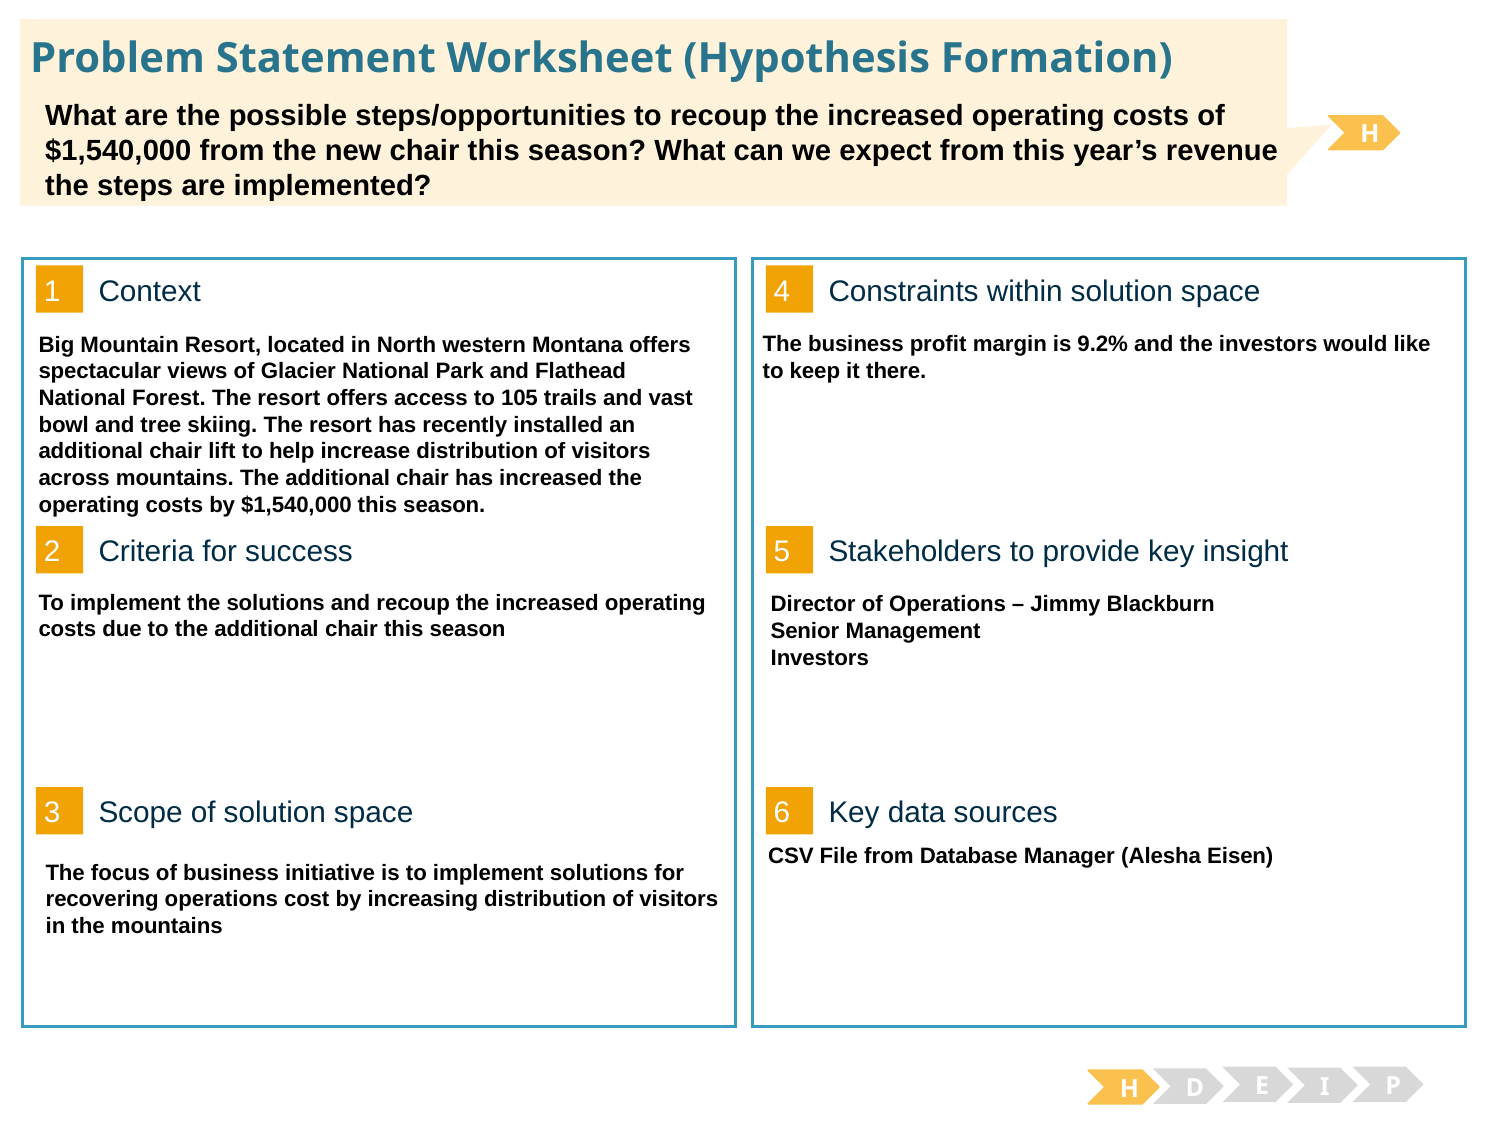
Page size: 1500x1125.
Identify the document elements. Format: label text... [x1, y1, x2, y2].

text_box 3 [35, 812, 84, 835]
text_box Scope of solution space [98, 812, 689, 829]
text_box Criteria for success [98, 531, 689, 569]
text_box Stakeholders to provide key insight [828, 531, 1419, 569]
text_box I [1287, 1067, 1358, 1103]
text_box [22, 258, 736, 1027]
text_box To implement the solutions and recoup the increased operating costs due to the additional chair this season [23, 580, 733, 812]
text_box [752, 258, 1466, 1027]
text_box Big Mountain Resort, located in North western Montana offers spectacular views of Glacier National Park and Flathead National Forest. The resort offers access to 105 trails and vast bowl and tree skiing. The resort has recently installed an additional chair lift to help increase distribution of visitors across mountains. The additional chair has increased the operating costs by $1,540,000 this season. [23, 322, 733, 527]
text_box D [1152, 1068, 1224, 1104]
text_box E [1222, 1066, 1294, 1103]
title Problem Statement Worksheet (Hypothesis Formation) [30, 31, 1473, 82]
text_box H [1088, 1070, 1159, 1104]
text_box [19, 19, 1292, 206]
text_box 1 [35, 265, 84, 313]
text_box Constraints within solution space [828, 270, 1419, 308]
text_box 2 [35, 527, 84, 574]
text_box The focus of business initiative is to implement solutions for recovering operations cost by increasing distribution of visitors in the mountains [30, 850, 740, 974]
text_box 6 [765, 787, 814, 834]
text_box Director of Operations – Jimmy Blackburn Senior Management Investors [755, 581, 1466, 760]
text_box Context [98, 270, 689, 308]
text_box 5 [765, 526, 814, 574]
text_box The business profit margin is 9.2% and the investors would like to keep it there. [747, 322, 1458, 500]
text_box 4 [765, 265, 814, 313]
text_box CSV File from Database Manager (Alesha Eisen) [753, 834, 1463, 1012]
text_box What are the possible steps/opportunities to recoup the increased operating costs of $1,540,000 from the new chair this season? What can we expect from this year’s revenue the steps are implemented? [30, 88, 1439, 170]
text_box Key data sources [828, 792, 1419, 830]
text_box P [1352, 1066, 1424, 1103]
